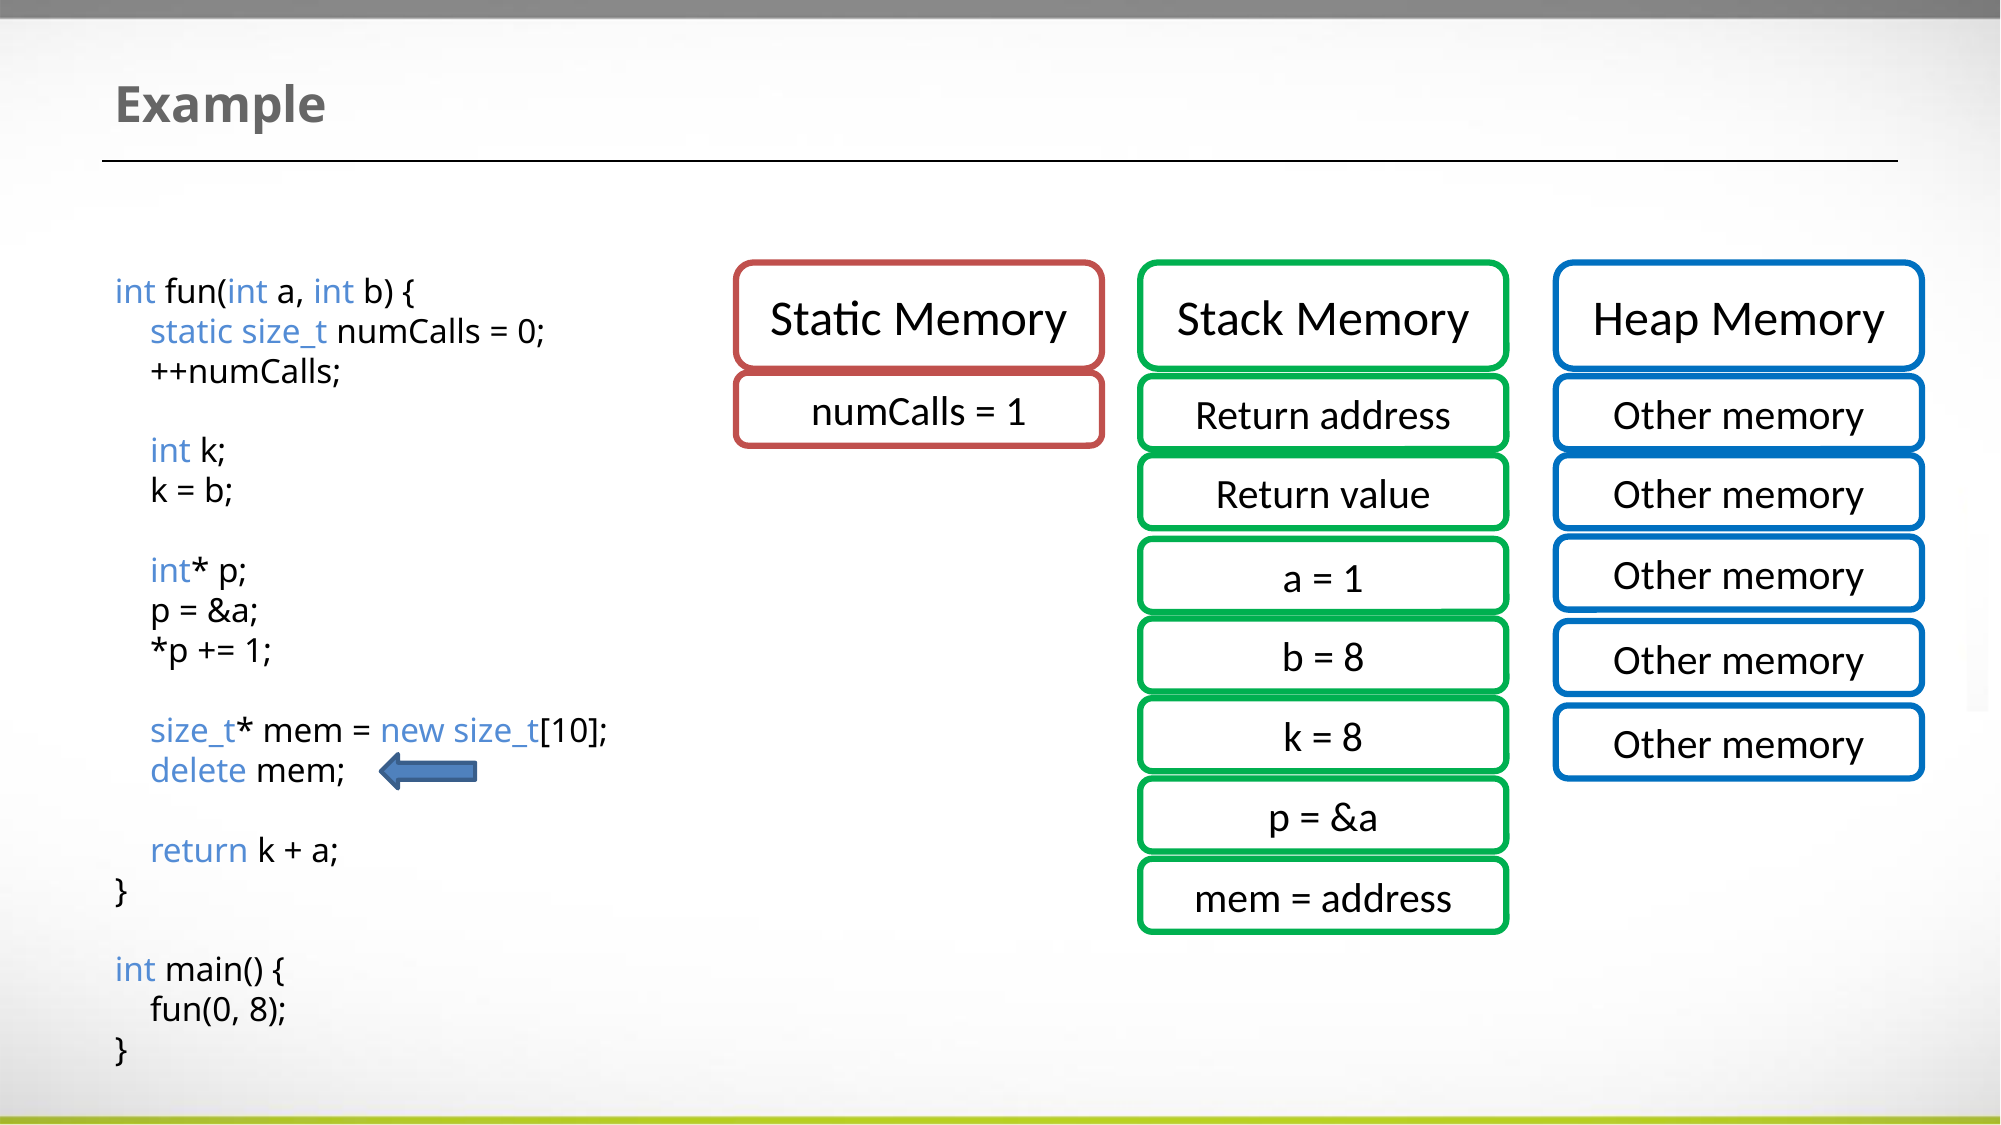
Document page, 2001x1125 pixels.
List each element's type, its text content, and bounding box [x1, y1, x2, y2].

title Example [99, 45, 1900, 161]
text_box Stack Memory [1140, 262, 1507, 369]
text_box b = 8 [1140, 618, 1507, 692]
text_box Other memory [1555, 376, 1923, 450]
text_box Other memory [1555, 536, 1923, 610]
text_box Other memory [1555, 621, 1923, 695]
text_box Other memory [1555, 705, 1923, 779]
picture [0, 0, 2001, 1125]
text_box Heap Memory [1555, 262, 1923, 369]
text_box p = &a [1140, 778, 1507, 852]
text_box Other memory [1555, 455, 1923, 529]
text_box Return address [1140, 376, 1507, 450]
text_box [380, 754, 476, 789]
text_box Static Memory [735, 262, 1103, 369]
text_box numCalls = 1 [735, 372, 1103, 446]
text_box Return value [1140, 455, 1507, 529]
text_box k = 8 [1140, 698, 1507, 772]
text_box mem = address [1140, 858, 1507, 932]
text_box a = 1 [1140, 538, 1507, 612]
list int fun(int a, int b) { static size_t numCalls = 0; ++numCalls; int k; k = b; int* p; p = &a; *p += 1; size_t* mem = new size_t[10]; delete mem; return k + a; } int main() { fun(0, 8); } [99, 262, 1900, 1005]
